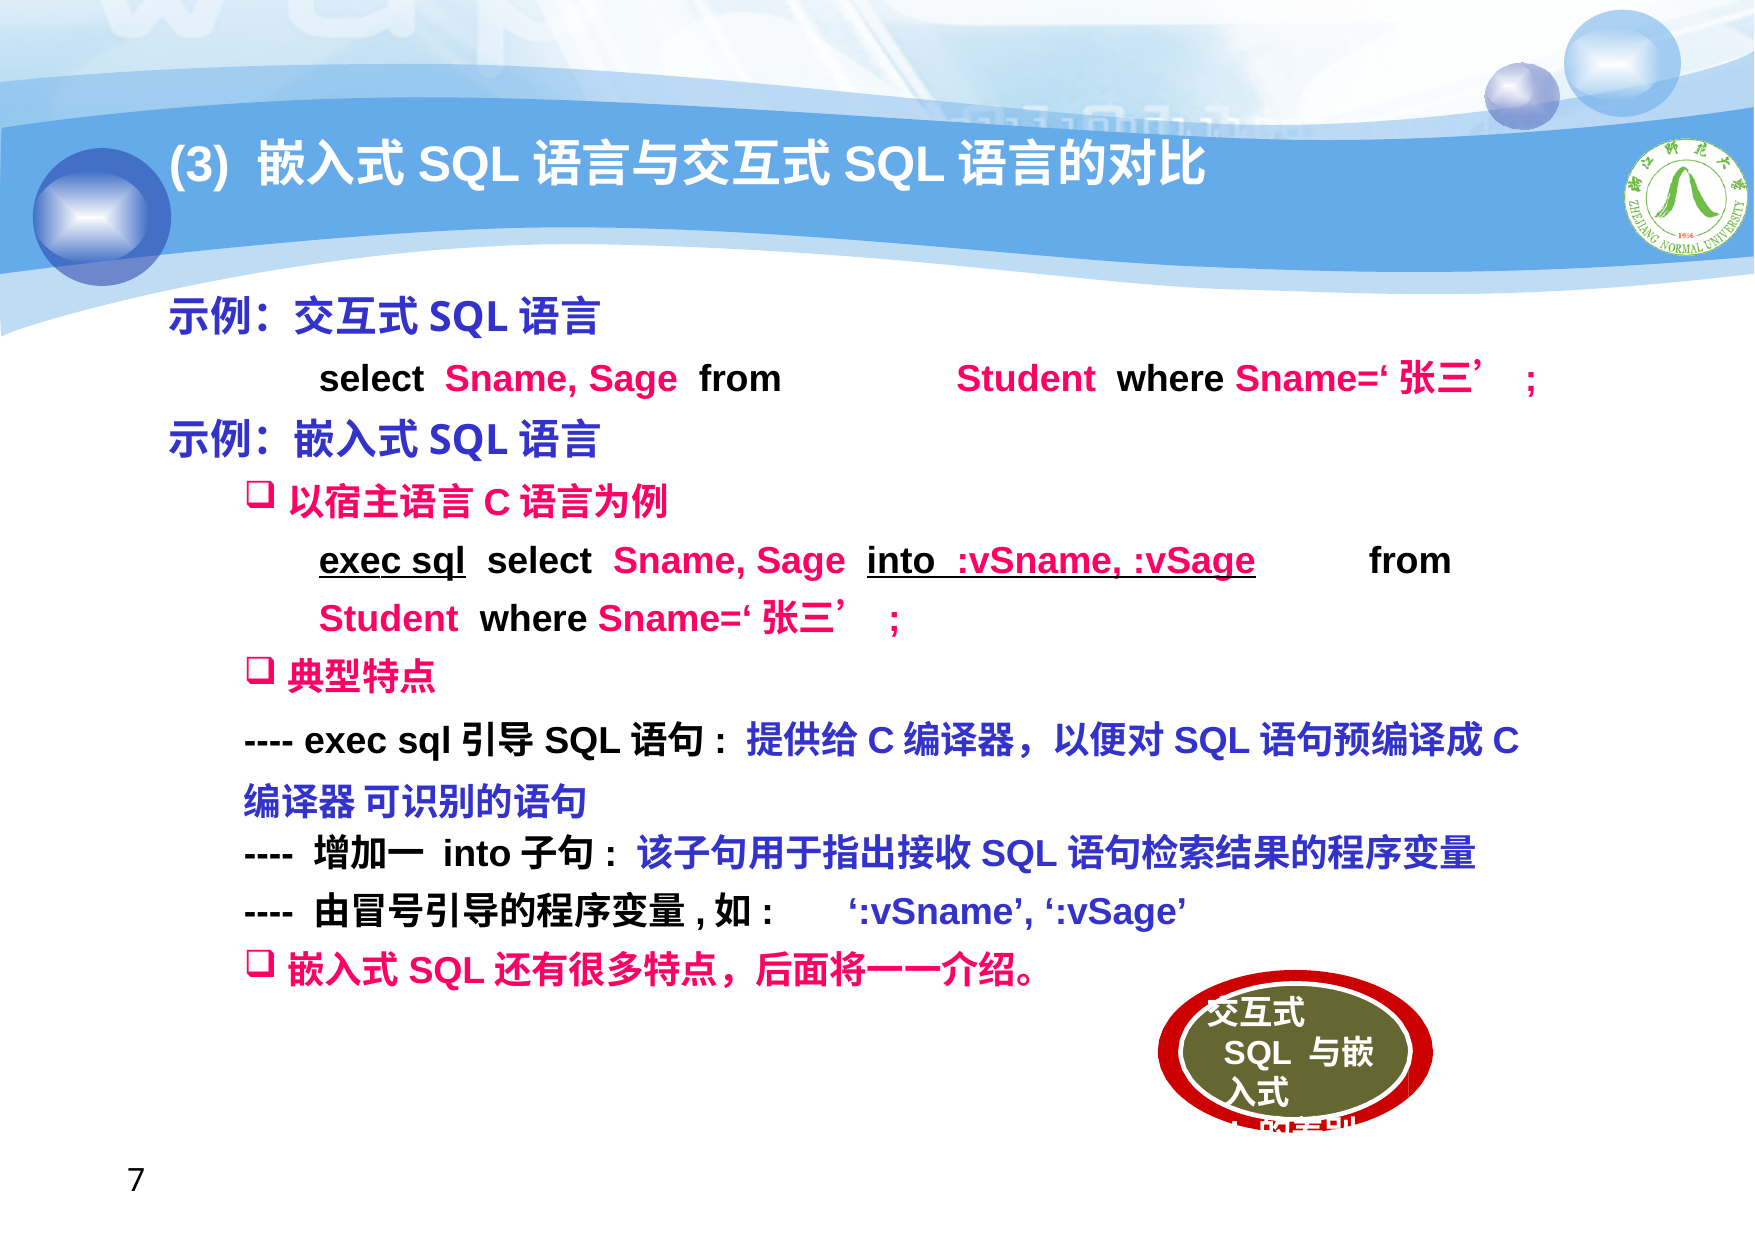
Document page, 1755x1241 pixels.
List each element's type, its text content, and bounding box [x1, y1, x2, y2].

picture [1623, 138, 1748, 256]
text_box (3) 嵌入式SQL语言与交互式SQL语言的对比 [166, 129, 1278, 192]
slide_number 7 [48, 1128, 161, 1212]
picture [0, 0, 1755, 125]
text_box 示例：交互式SQL语言 select Sname, Sage from Student where Sname=‘张三’; 示例：嵌入式SQL语言 以宿主语言C语言为例 exec sql select Sname, Sage into :vSname, :vSage from Student where Sname=‘张三’; 典型特点 ---- exec sql引导SQL语句: 提供给C编译器，以便对SQL语句预编译成C编译器 可识别的语句 ---- 增加一 into子句: 该子句用于指出接收SQL语句检索结果的程序变量 ---- 由冒号引导的程序变量,如: ‘:vSname’, ‘:vSage’ 嵌入式SQL还有很多特点，后面将一一介绍。 交互式SQL 与嵌入式 SQL的差别? [166, 271, 1549, 1152]
